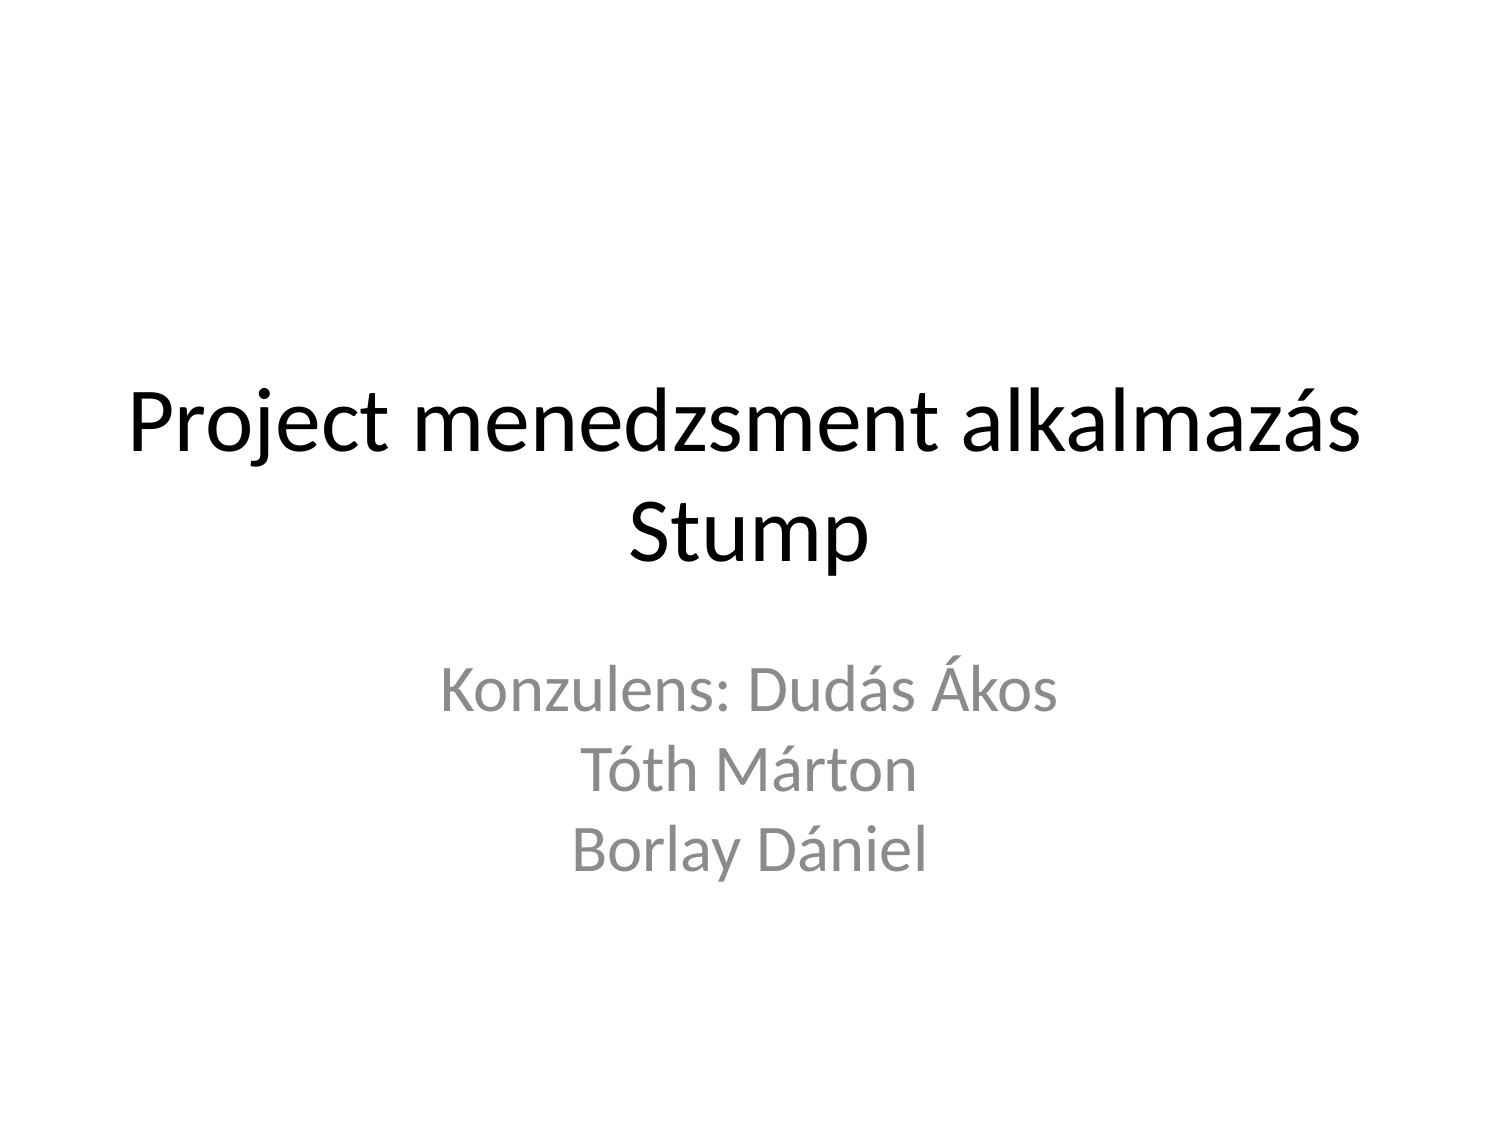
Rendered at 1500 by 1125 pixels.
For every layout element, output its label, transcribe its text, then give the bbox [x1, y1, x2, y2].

text_box Konzulens: Dudás Ákos Tóth Márton Borlay Dániel [225, 637, 1275, 925]
text_box Project menedzsment alkalmazás Stump [112, 349, 1388, 591]
